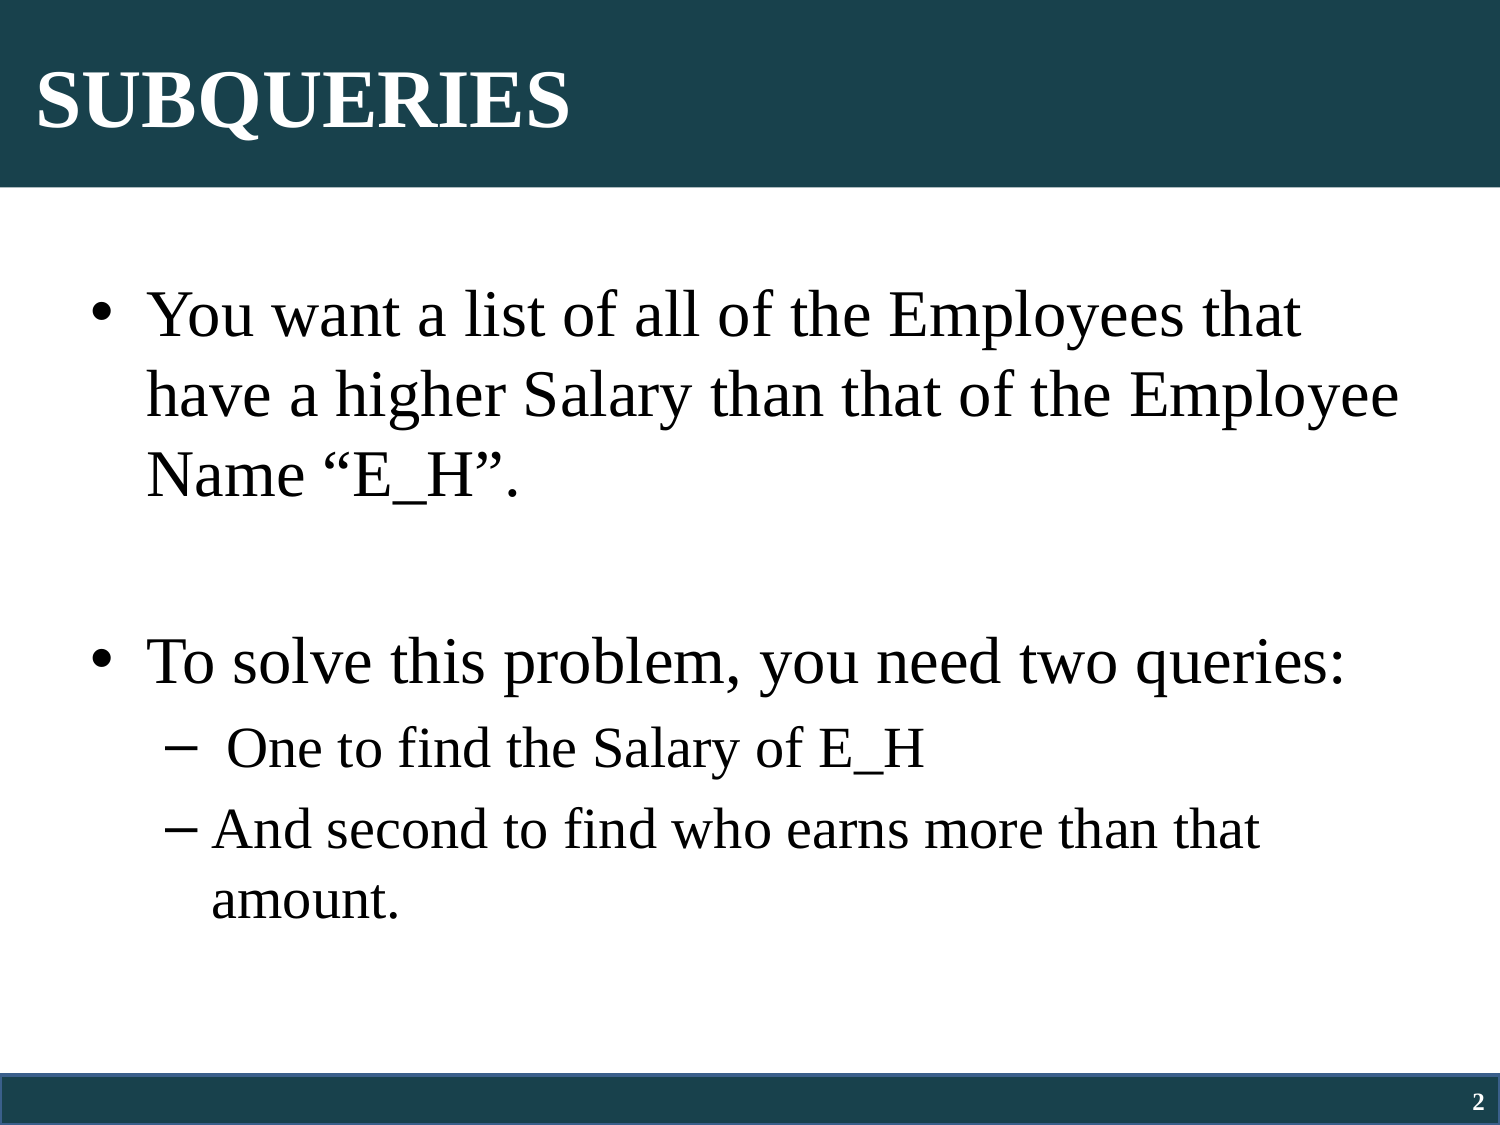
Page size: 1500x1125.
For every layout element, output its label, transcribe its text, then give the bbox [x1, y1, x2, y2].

slide_number 2 [1149, 1074, 1500, 1125]
list You want a list of all of the Employees that have a higher Salary than that of the Employee Name “E_H”. To solve this problem, you need two queries: One to find the Salary of E_H And second to find who earns more than that amount. [75, 262, 1425, 1005]
title SUBQUERIES [0, 0, 1500, 188]
